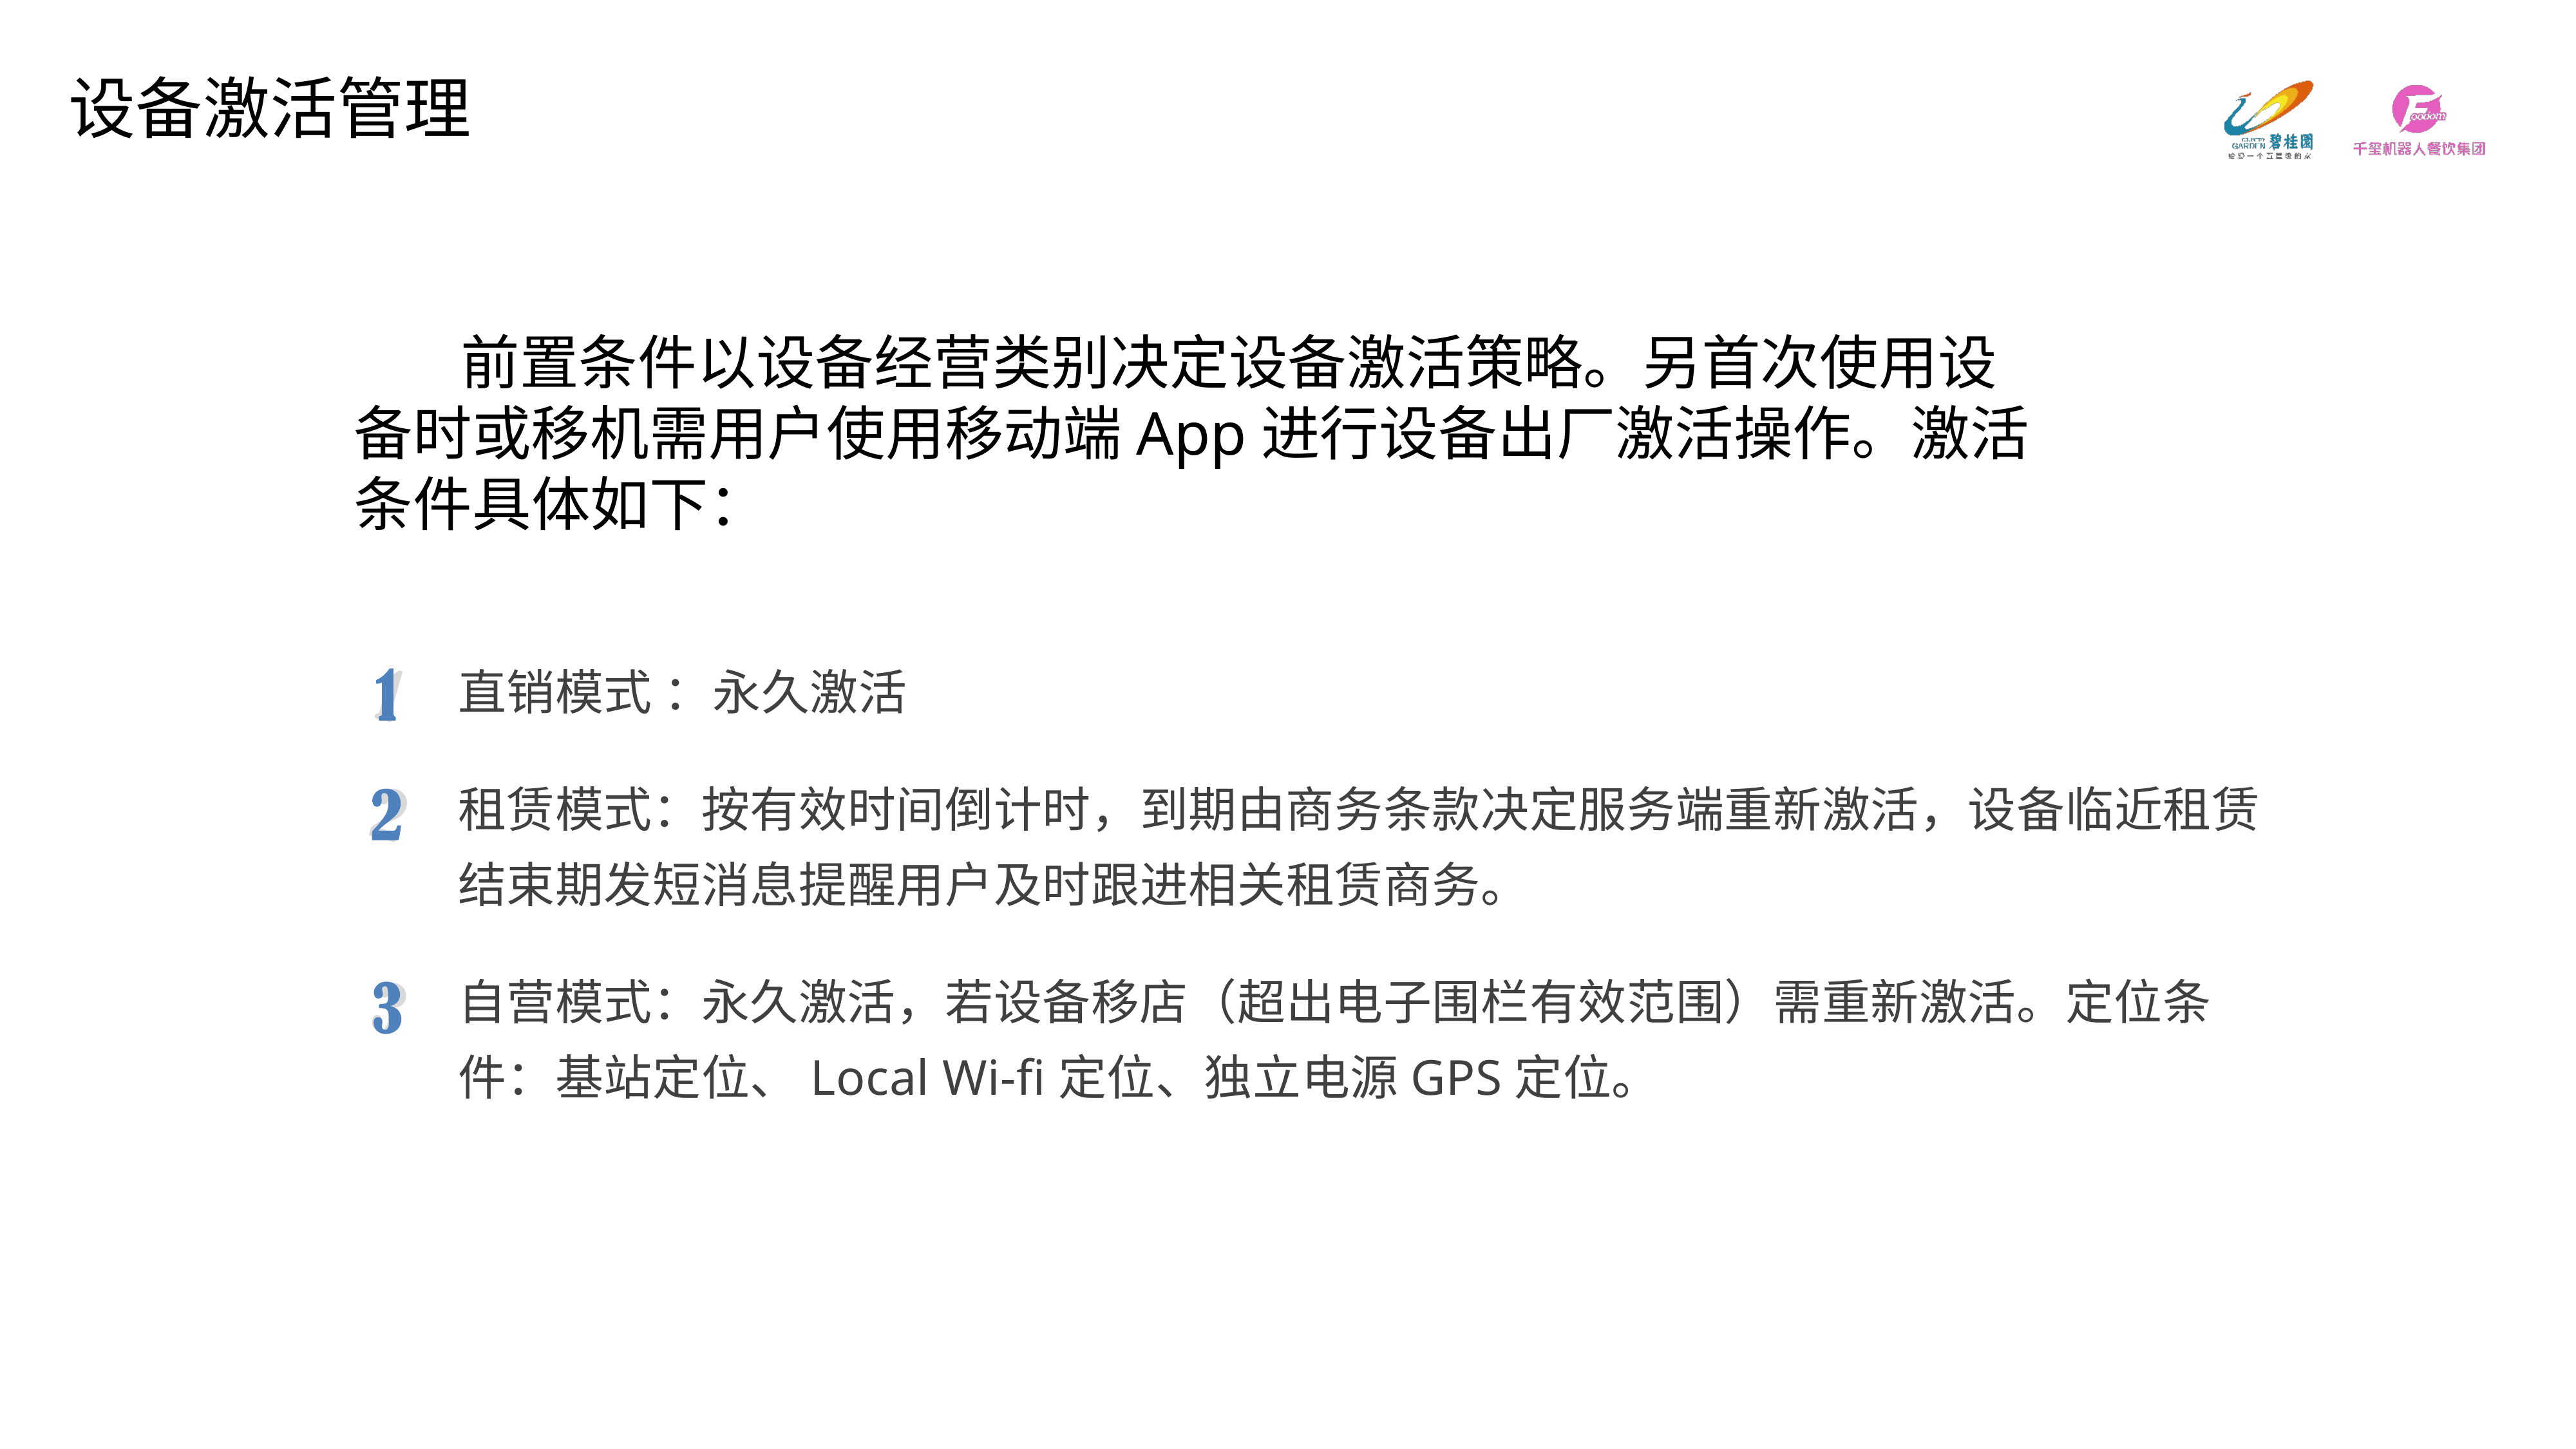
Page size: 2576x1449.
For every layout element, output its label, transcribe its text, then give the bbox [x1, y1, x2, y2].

text_box 前置条件以设备经营类别决定设备激活策略。另首次使用设备时或移机需用户使用移动端App进行设备出厂激活操作。激活条件具体如下： [345, 320, 2042, 542]
picture [2137, 0, 2576, 251]
text_box 直销模式 ：永久激活 租赁模式：按有效时间倒计时，到期由商务条款决定服务端重新激活，设备临近租赁结束期发短消息提醒用户及时跟进相关租赁商务。 自营模式：永久激活，若设备移店（超出电子围栏有效范围）需重新激活。定位条件：基站定位、Local Wi-fi定位、独立电源GPS定位。 [447, 644, 2271, 1105]
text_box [370, 981, 407, 1036]
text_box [368, 788, 408, 843]
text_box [374, 668, 403, 723]
text_box 设备激活管理 [59, 56, 481, 156]
